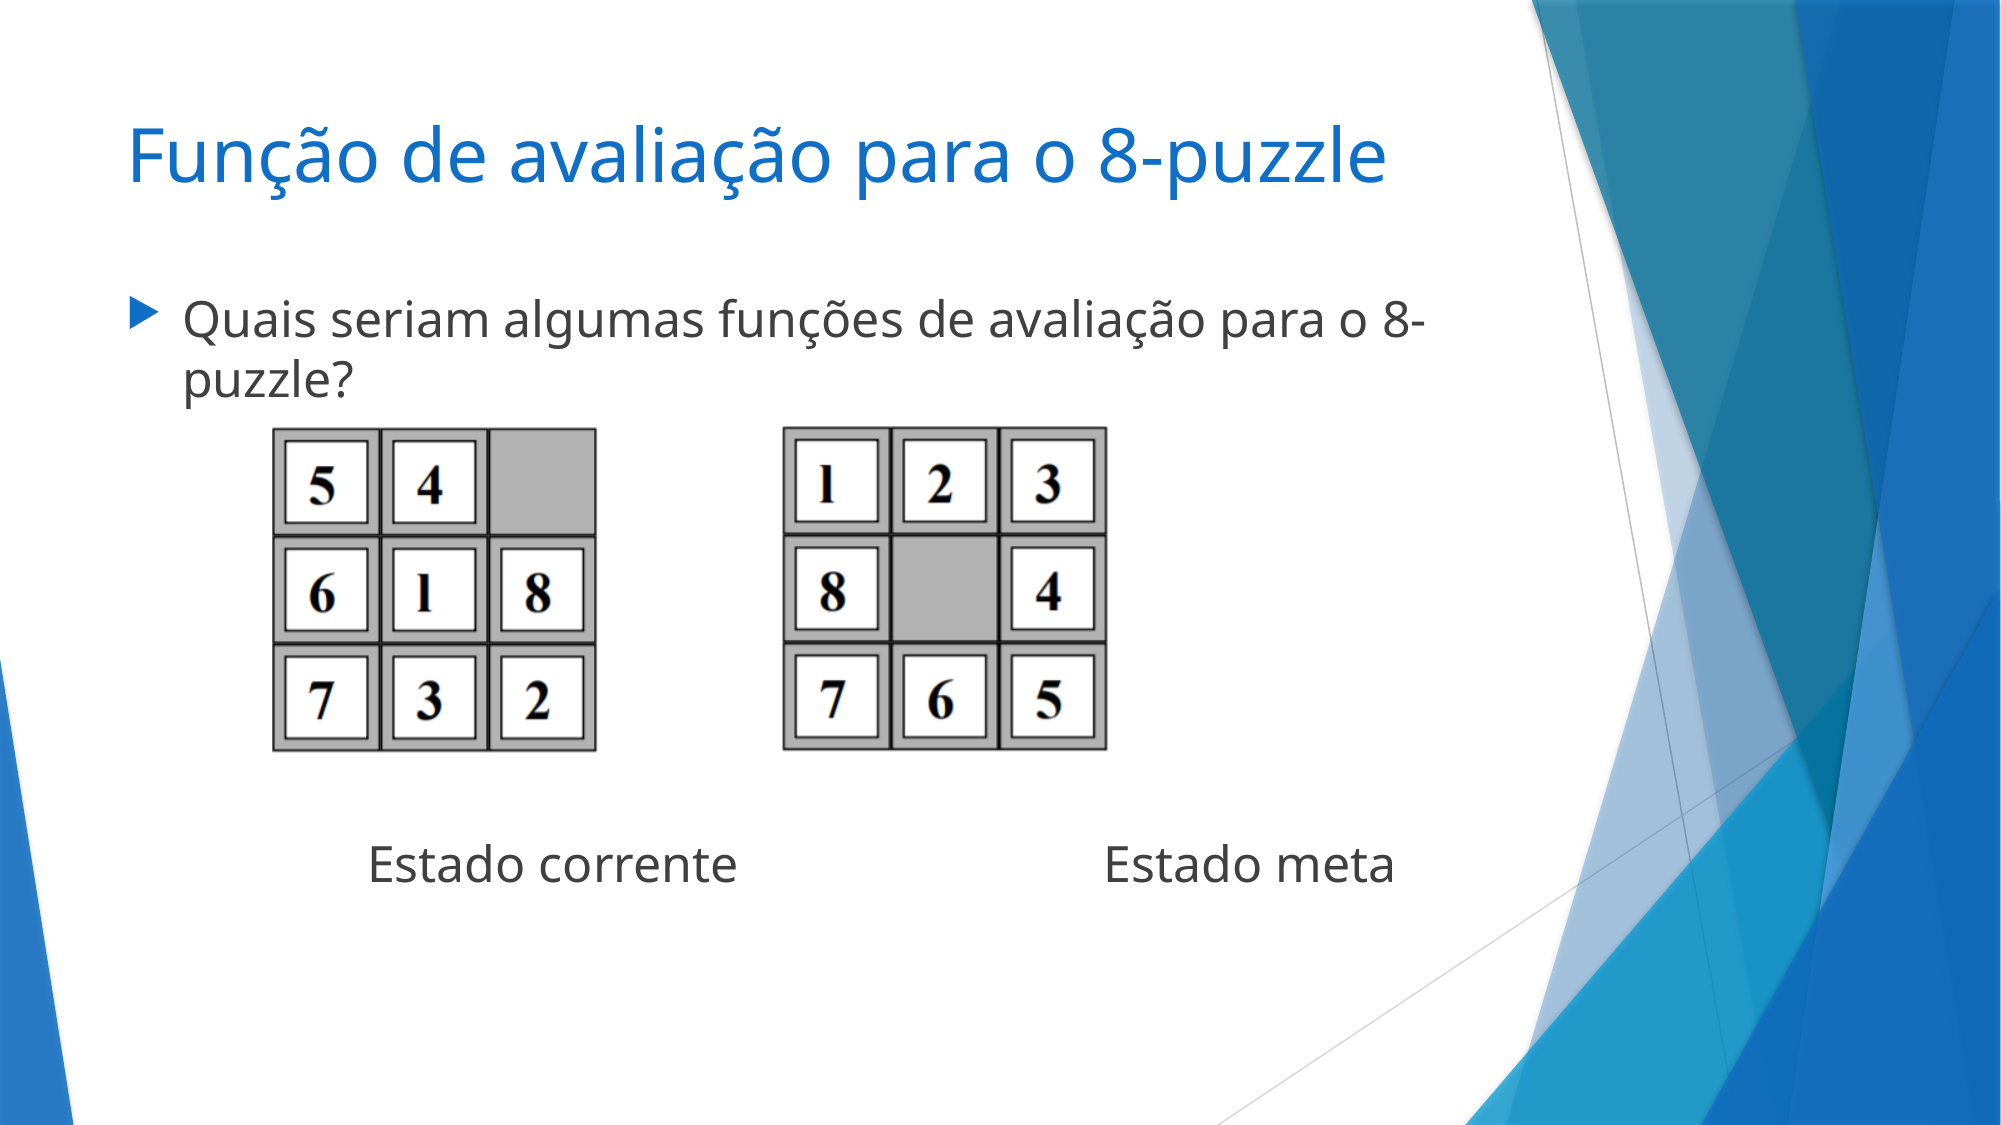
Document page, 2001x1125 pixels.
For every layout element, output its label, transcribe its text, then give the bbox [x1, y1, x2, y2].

picture [270, 424, 598, 755]
list Quais seriam algumas funções de avaliação para o 8-puzzle? Estado corrente Estado meta [111, 280, 1522, 992]
title Função de avaliação para o 8-puzzle [111, 99, 1522, 254]
picture [782, 424, 1109, 755]
